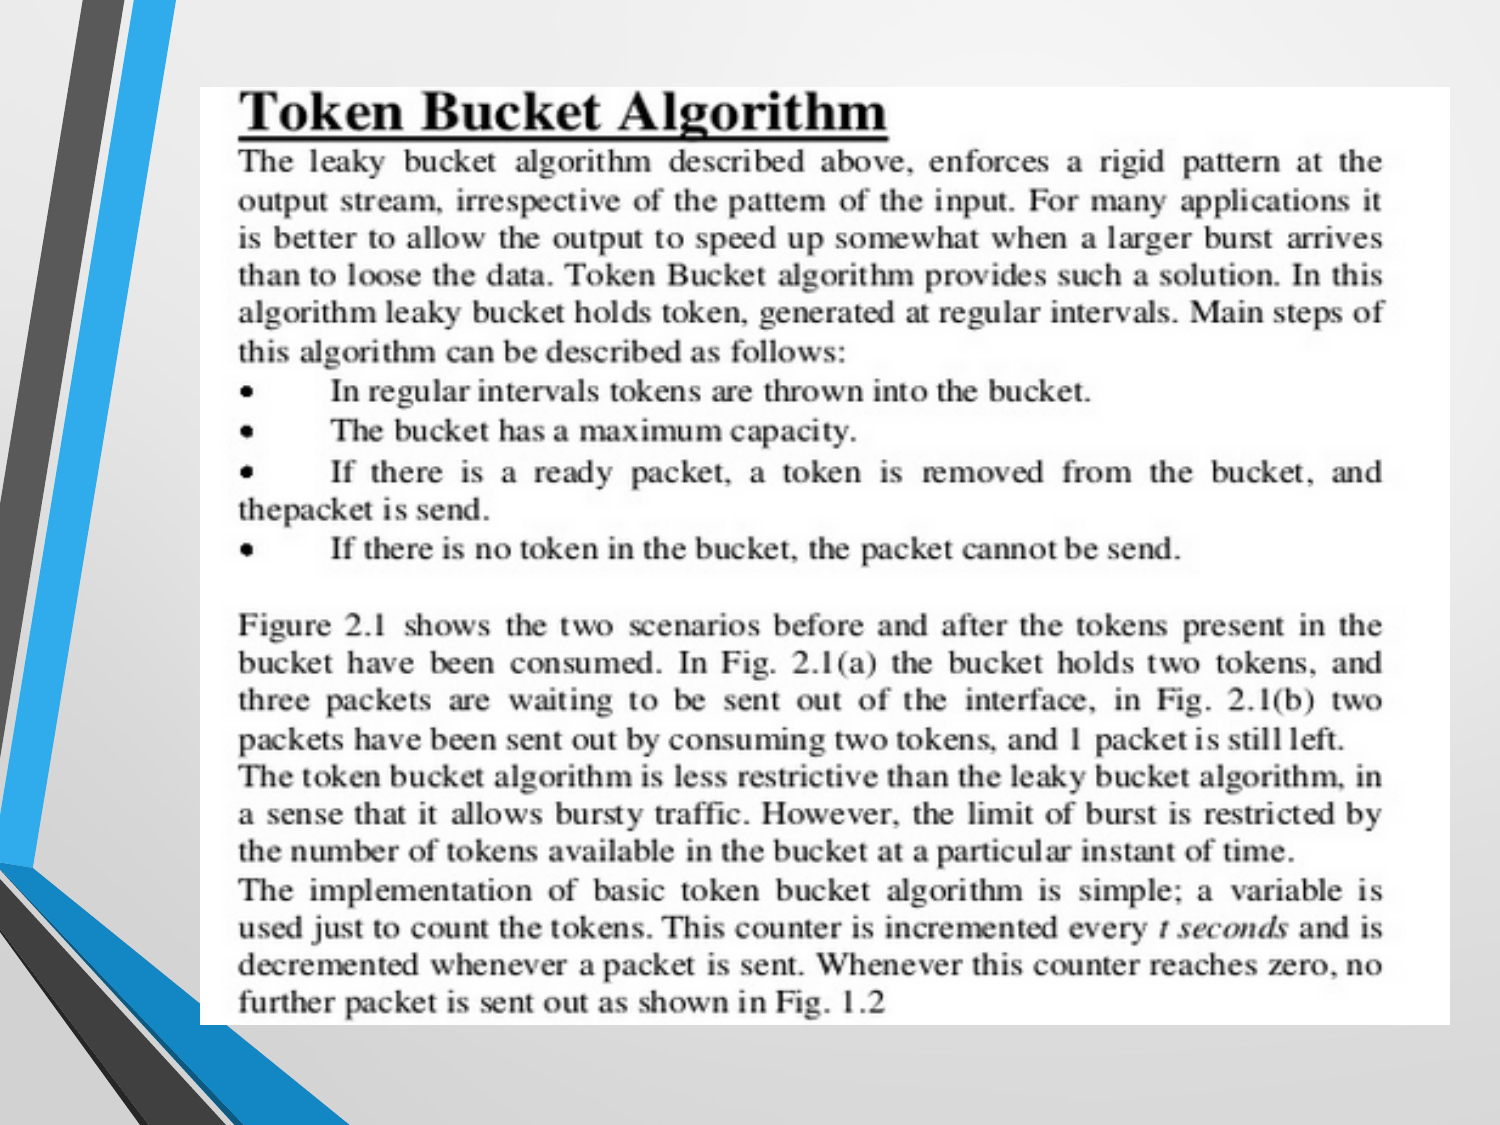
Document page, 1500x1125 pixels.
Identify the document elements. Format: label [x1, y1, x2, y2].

picture [199, 87, 1451, 1026]
